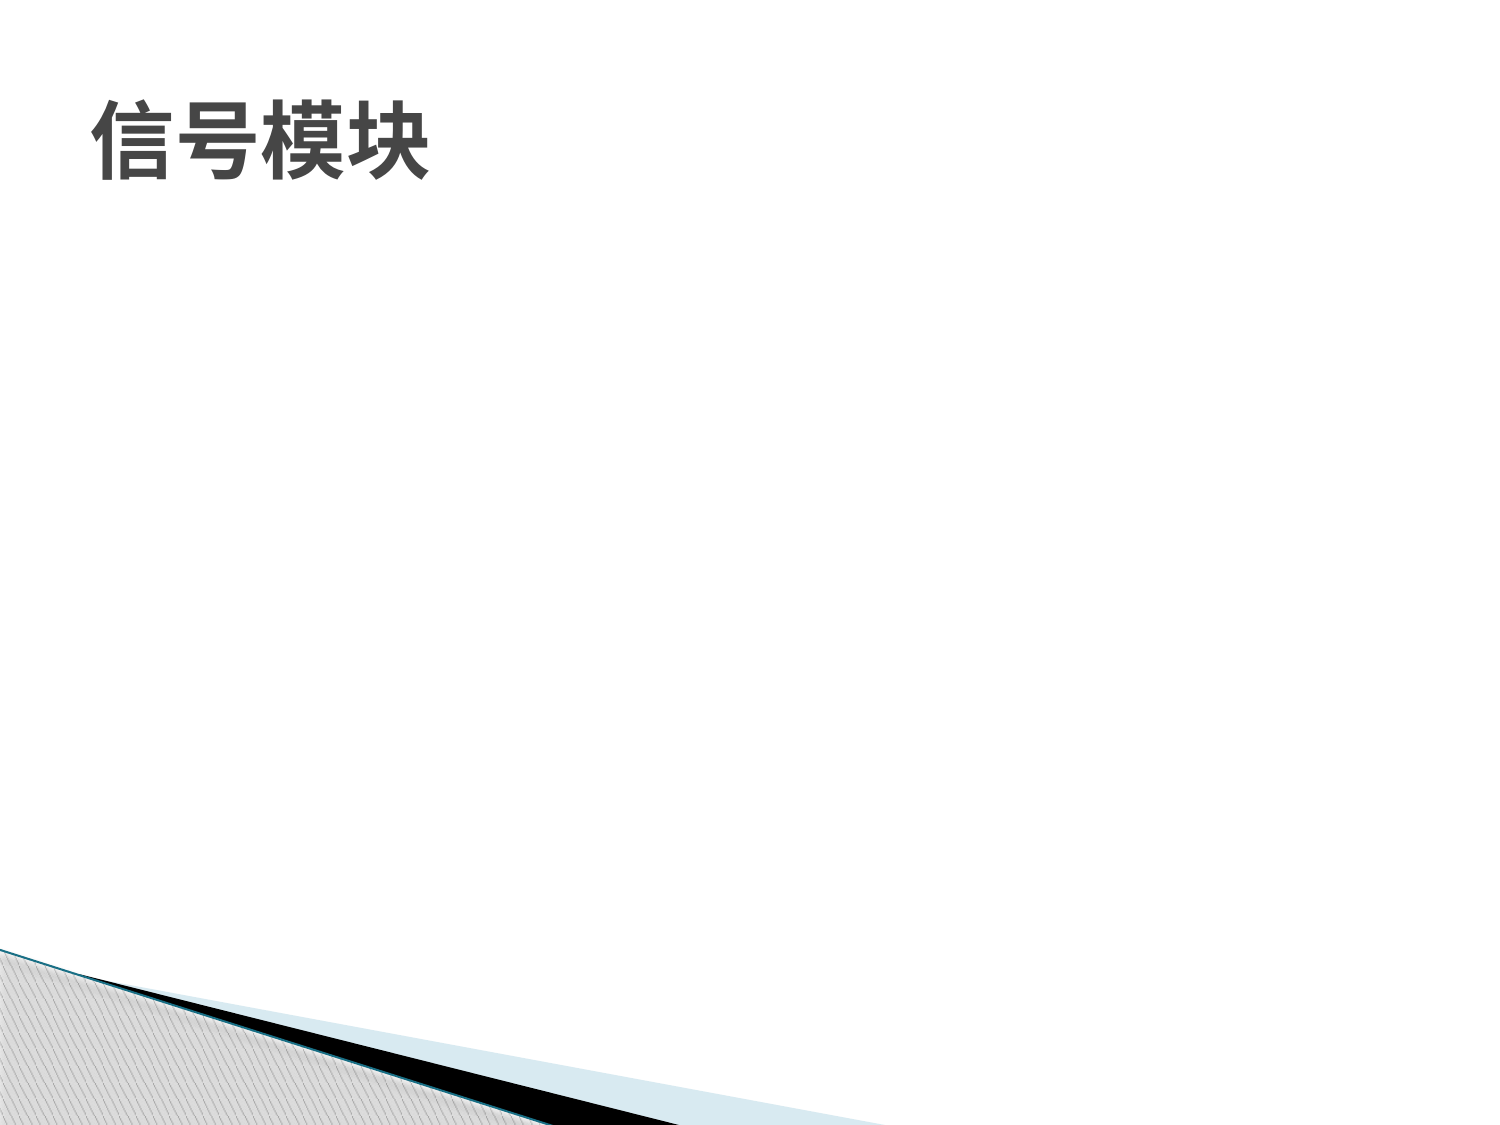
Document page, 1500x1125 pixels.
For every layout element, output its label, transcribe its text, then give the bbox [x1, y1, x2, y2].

title 信号模块 [75, 45, 1425, 233]
